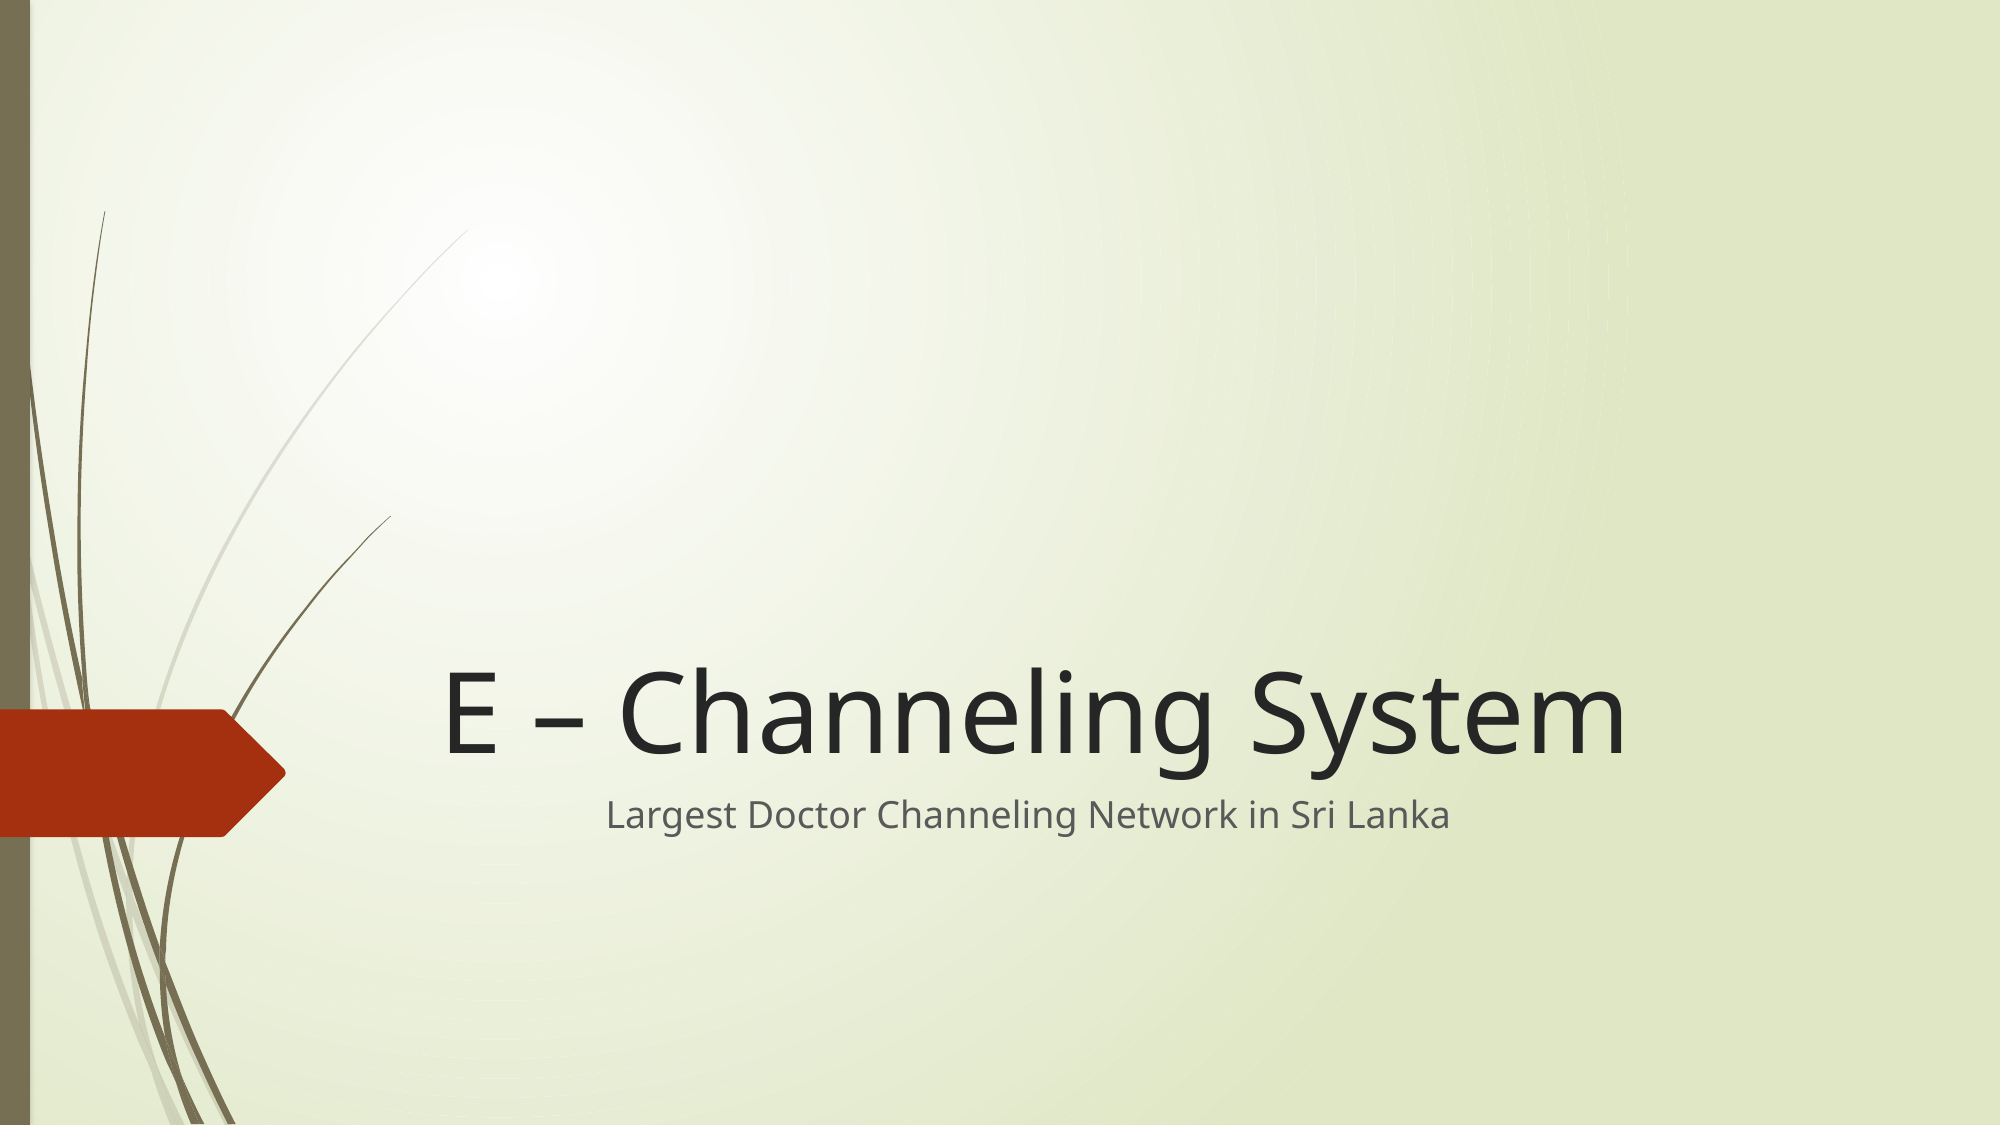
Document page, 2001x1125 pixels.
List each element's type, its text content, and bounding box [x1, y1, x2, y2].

title E – Channeling System [424, 412, 1888, 784]
subtitle Largest Doctor Channeling Network in Sri Lanka [590, 783, 2000, 969]
